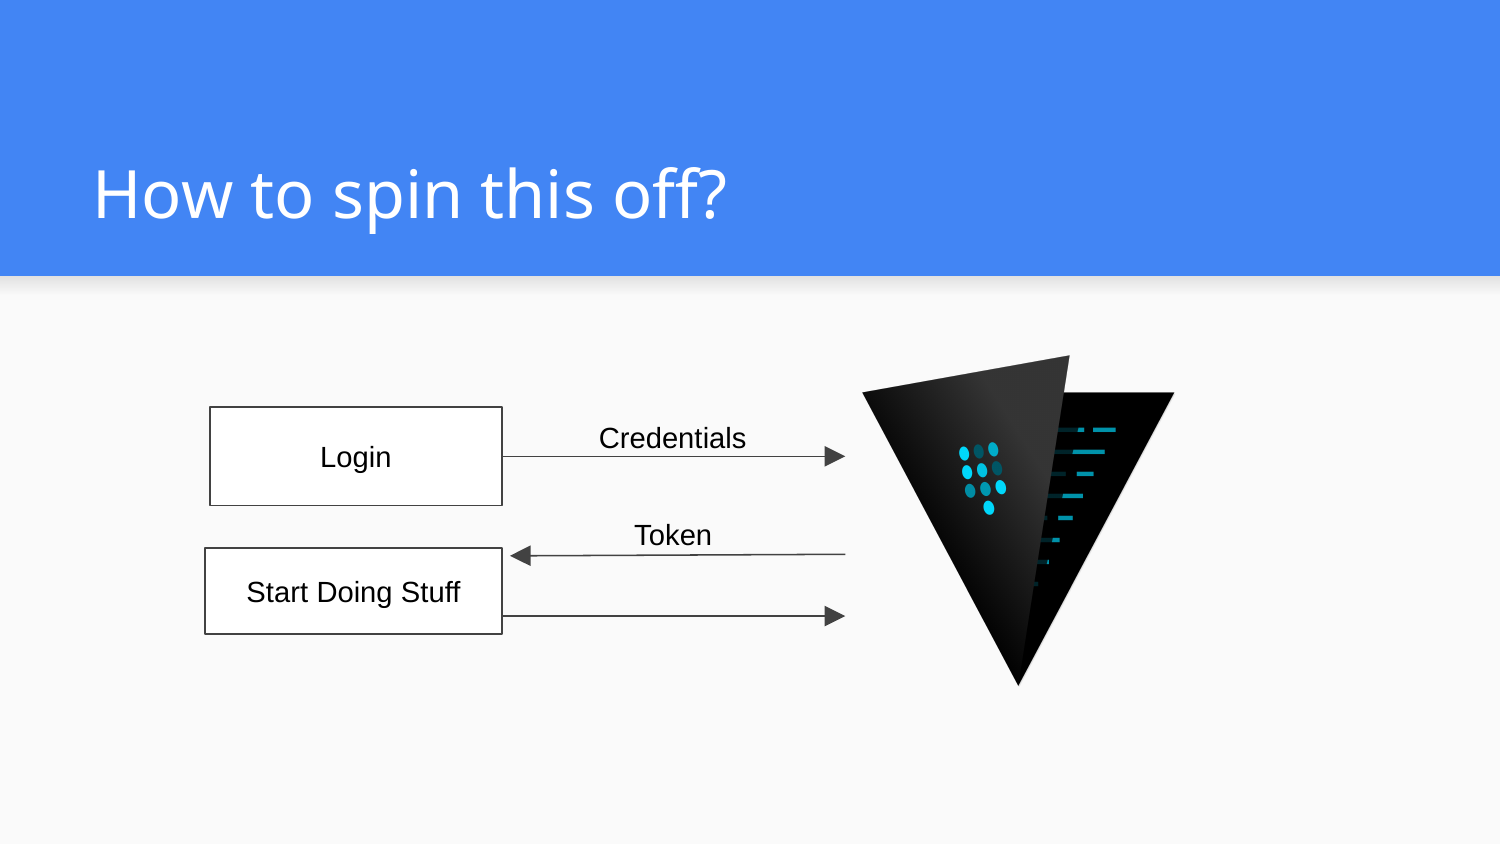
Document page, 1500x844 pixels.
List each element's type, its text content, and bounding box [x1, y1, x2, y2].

picture [861, 355, 1176, 688]
title How to spin this off? [77, 121, 1427, 248]
text_box Credentials [583, 403, 829, 438]
text_box Start Doing Stuff [205, 548, 503, 634]
text_box Login [209, 407, 503, 506]
text_box Token [619, 500, 856, 535]
